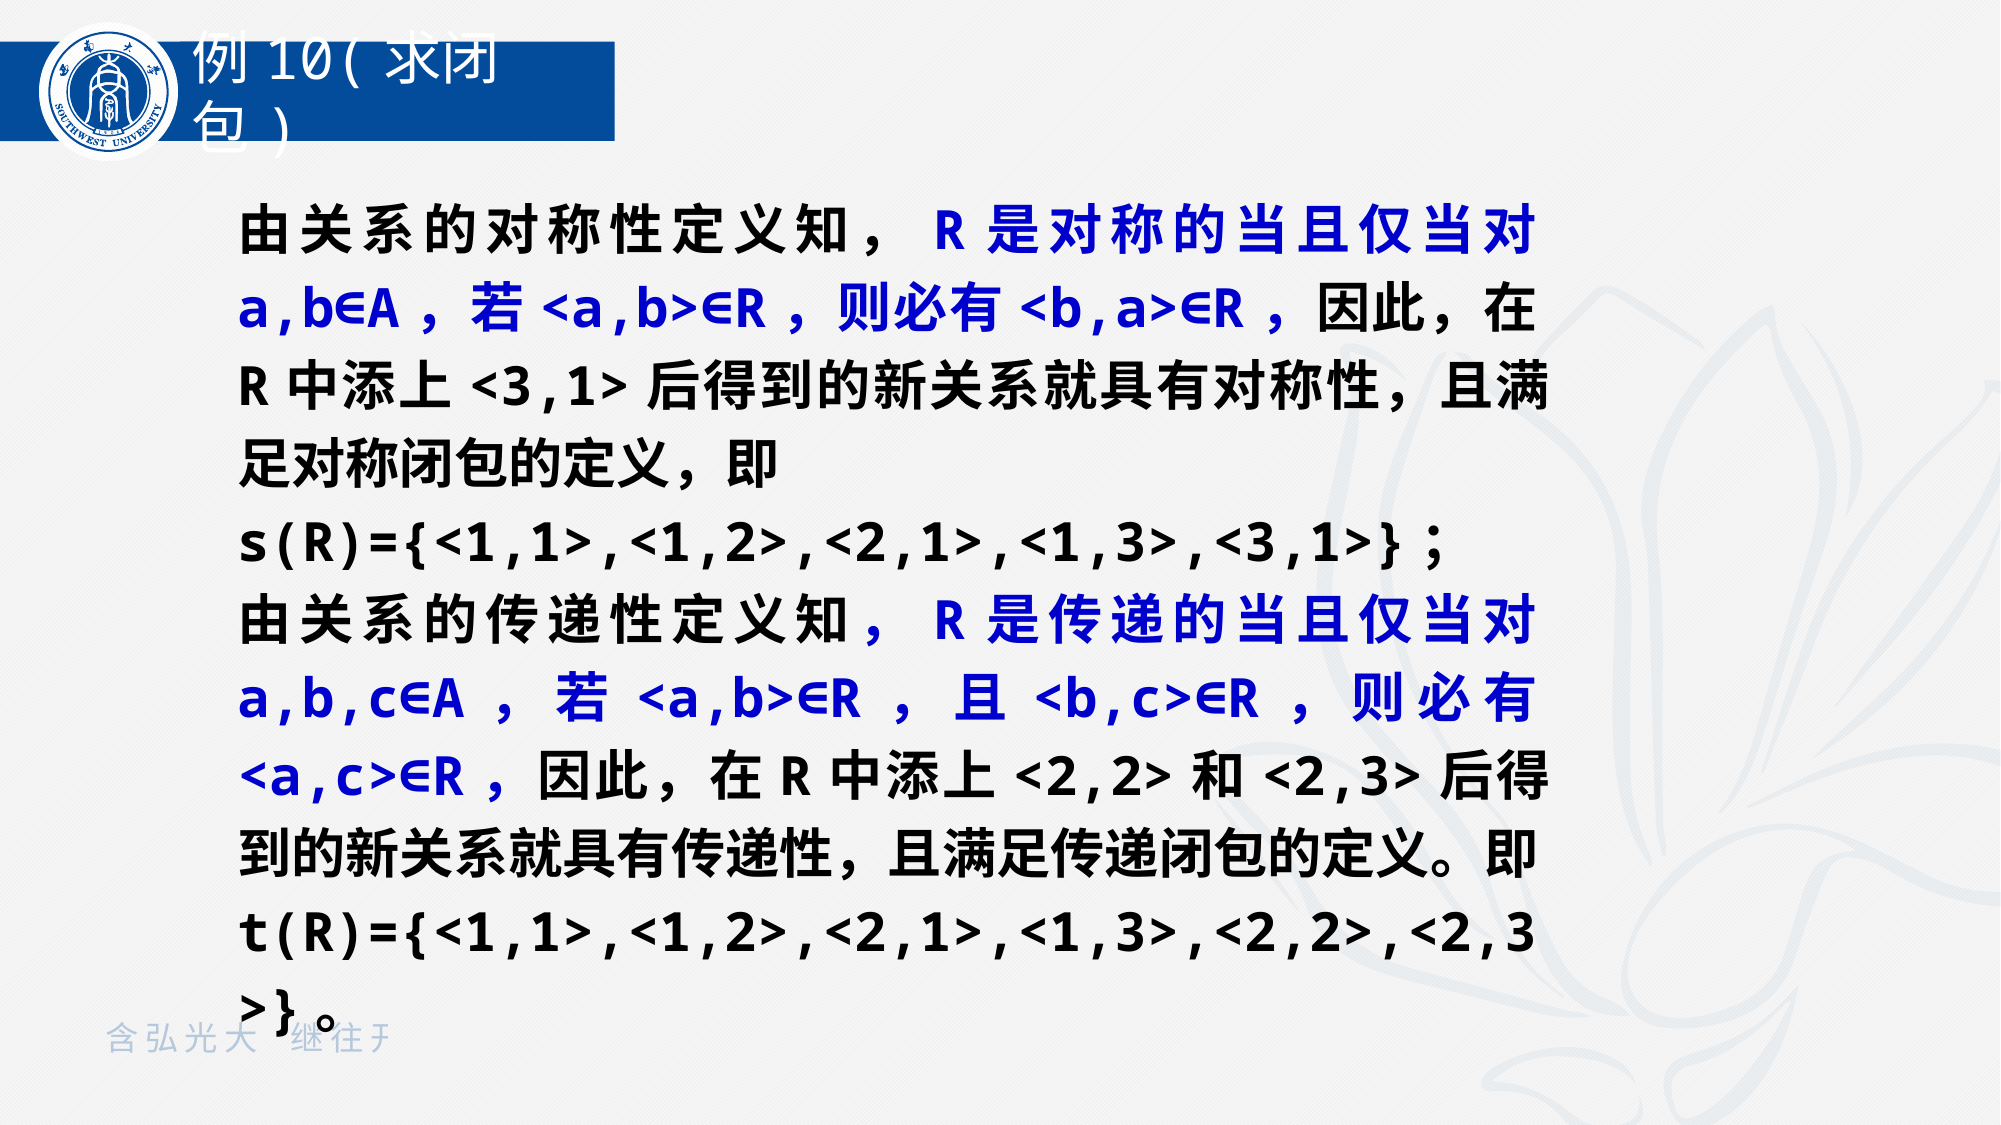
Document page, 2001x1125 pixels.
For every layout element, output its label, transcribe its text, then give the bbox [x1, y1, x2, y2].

list 例10(求闭包) [180, 41, 615, 141]
text_box 由关系的对称性定义知，R是对称的当且仅当对a,b∈A，若<a,b>∈R，则必有<b,a>∈R，因此，在R中添上<3,1>后得到的新关系就具有对称性，且满足对称闭包的定义，即 s(R)={<1,1>,<1,2>,<2,1>,<1,3>,<3,1>}； 由关系的传递性定义知，R是传递的当且仅当对a,b,c∈A，若<a,b>∈R，且<b,c>∈R，则必有<a,c>∈R，因此，在R中添上<2,2>和<2,3>后得到的新关系就具有传递性，且满足传递闭包的定义。即 t(R)={<1,1>,<1,2>,<2,1>,<1,3>,<2,2>,<2,3>}。 [222, 174, 1566, 1048]
